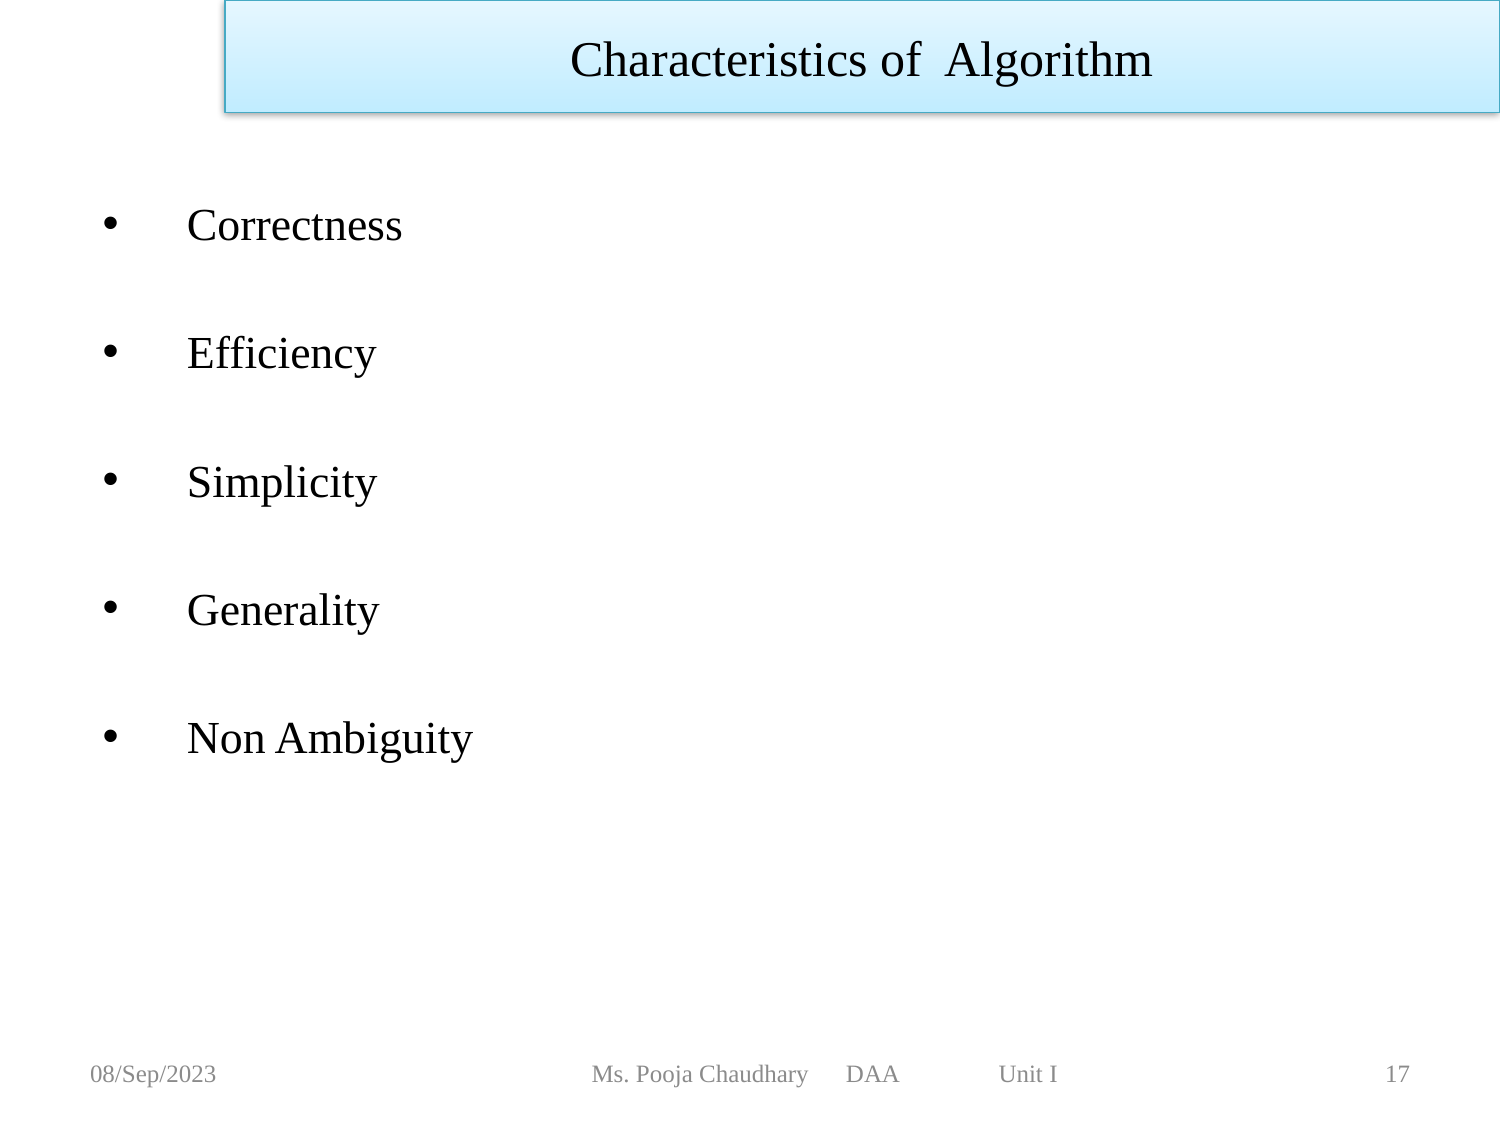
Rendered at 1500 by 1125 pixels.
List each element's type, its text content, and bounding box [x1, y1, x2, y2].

slide_number 08/Sep/2023 [75, 1042, 412, 1103]
text_box Characteristics of Algorithm [224, 0, 1500, 113]
footer Ms. Pooja Chaudhary DAA Unit I [412, 1042, 1074, 1103]
list Correctness Efficiency Simplicity Generality Non Ambiguity [87, 187, 1438, 930]
slide_number 17 [1074, 1042, 1425, 1103]
